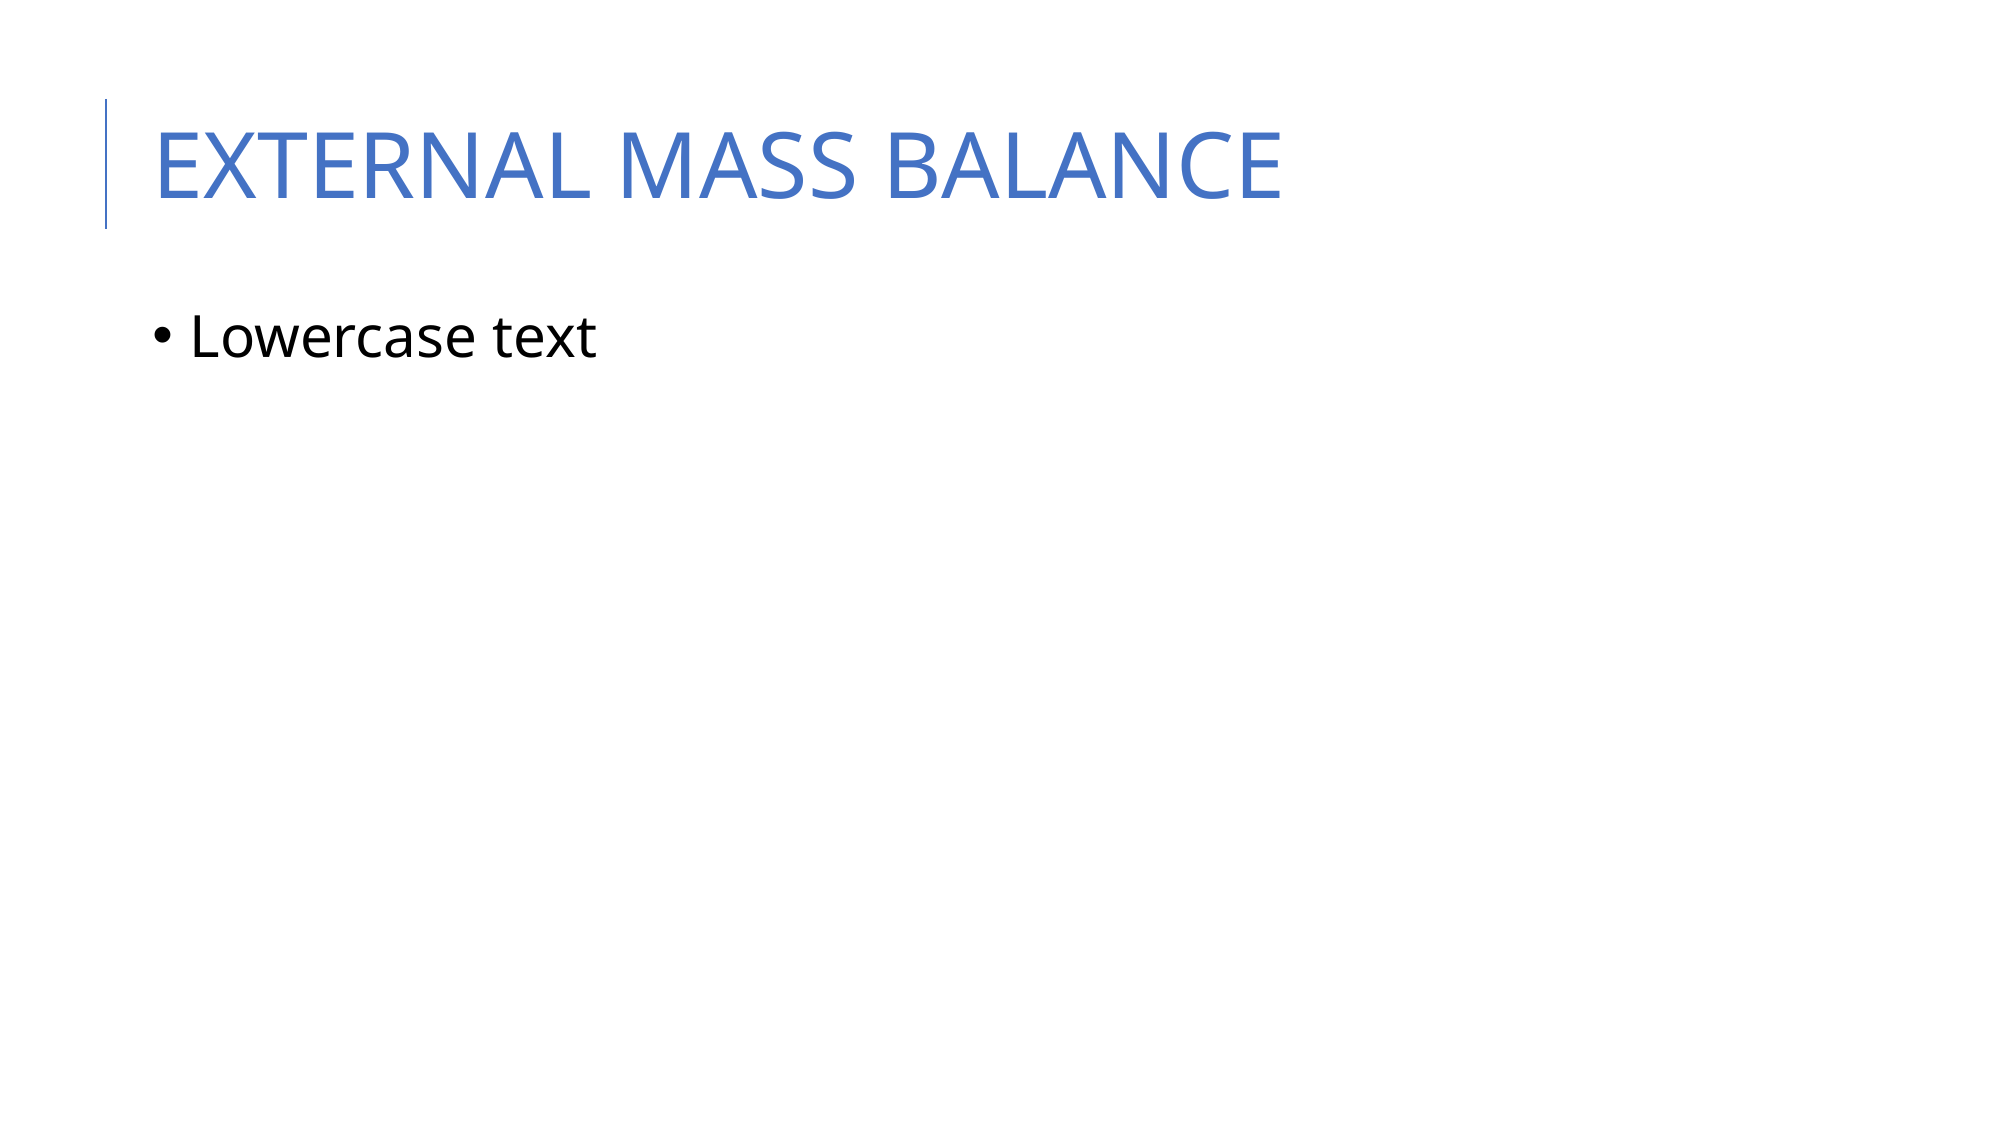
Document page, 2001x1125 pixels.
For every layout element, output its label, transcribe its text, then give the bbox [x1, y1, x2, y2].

title EXTERNAL MASS BALANCE [137, 59, 1863, 278]
list Lowercase text [137, 299, 1863, 1014]
